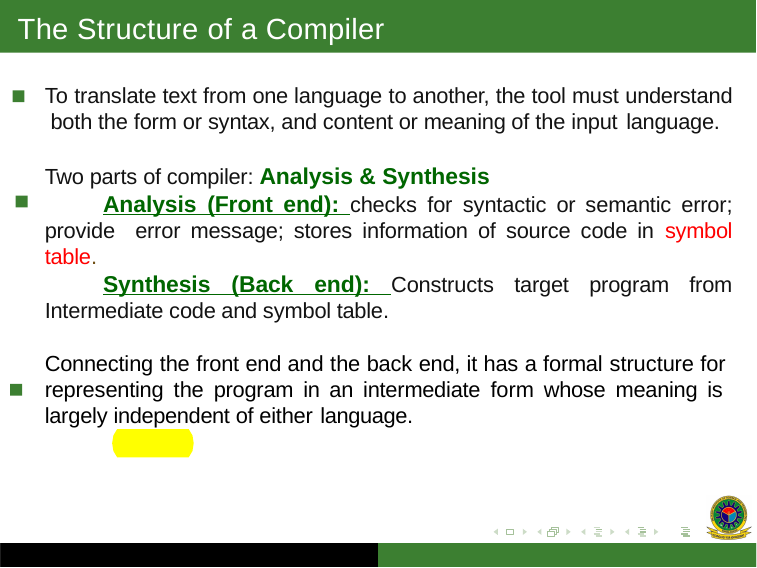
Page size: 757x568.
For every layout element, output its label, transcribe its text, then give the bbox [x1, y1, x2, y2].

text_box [0, 542, 757, 568]
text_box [537, 527, 571, 537]
text_box [12, 90, 25, 103]
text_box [580, 526, 615, 537]
text_box [10, 383, 23, 396]
text_box [706, 495, 752, 528]
text_box [506, 529, 514, 535]
text_box [112, 429, 194, 458]
title The Structure of a Compiler [15, 7, 388, 106]
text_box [624, 526, 659, 537]
text_box [0, 0, 756, 53]
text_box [709, 527, 750, 537]
text_box [15, 195, 28, 208]
list To translate text from one language to another, the tool must understand both the form or syntax, and content or meaning of the input language. Two parts of compiler: Analysis & Synthesis Analysis (Front end): checks for syntactic or semantic error; provide error message; stores information of source code in symbol table. Synthesis (Back end): Constructs target program from Intermediate code and symbol table. Connecting the front end and the back end, it has a formal structure for representing the program in an intermediate form whose meaning is largely independent of either language. [42, 80, 734, 429]
